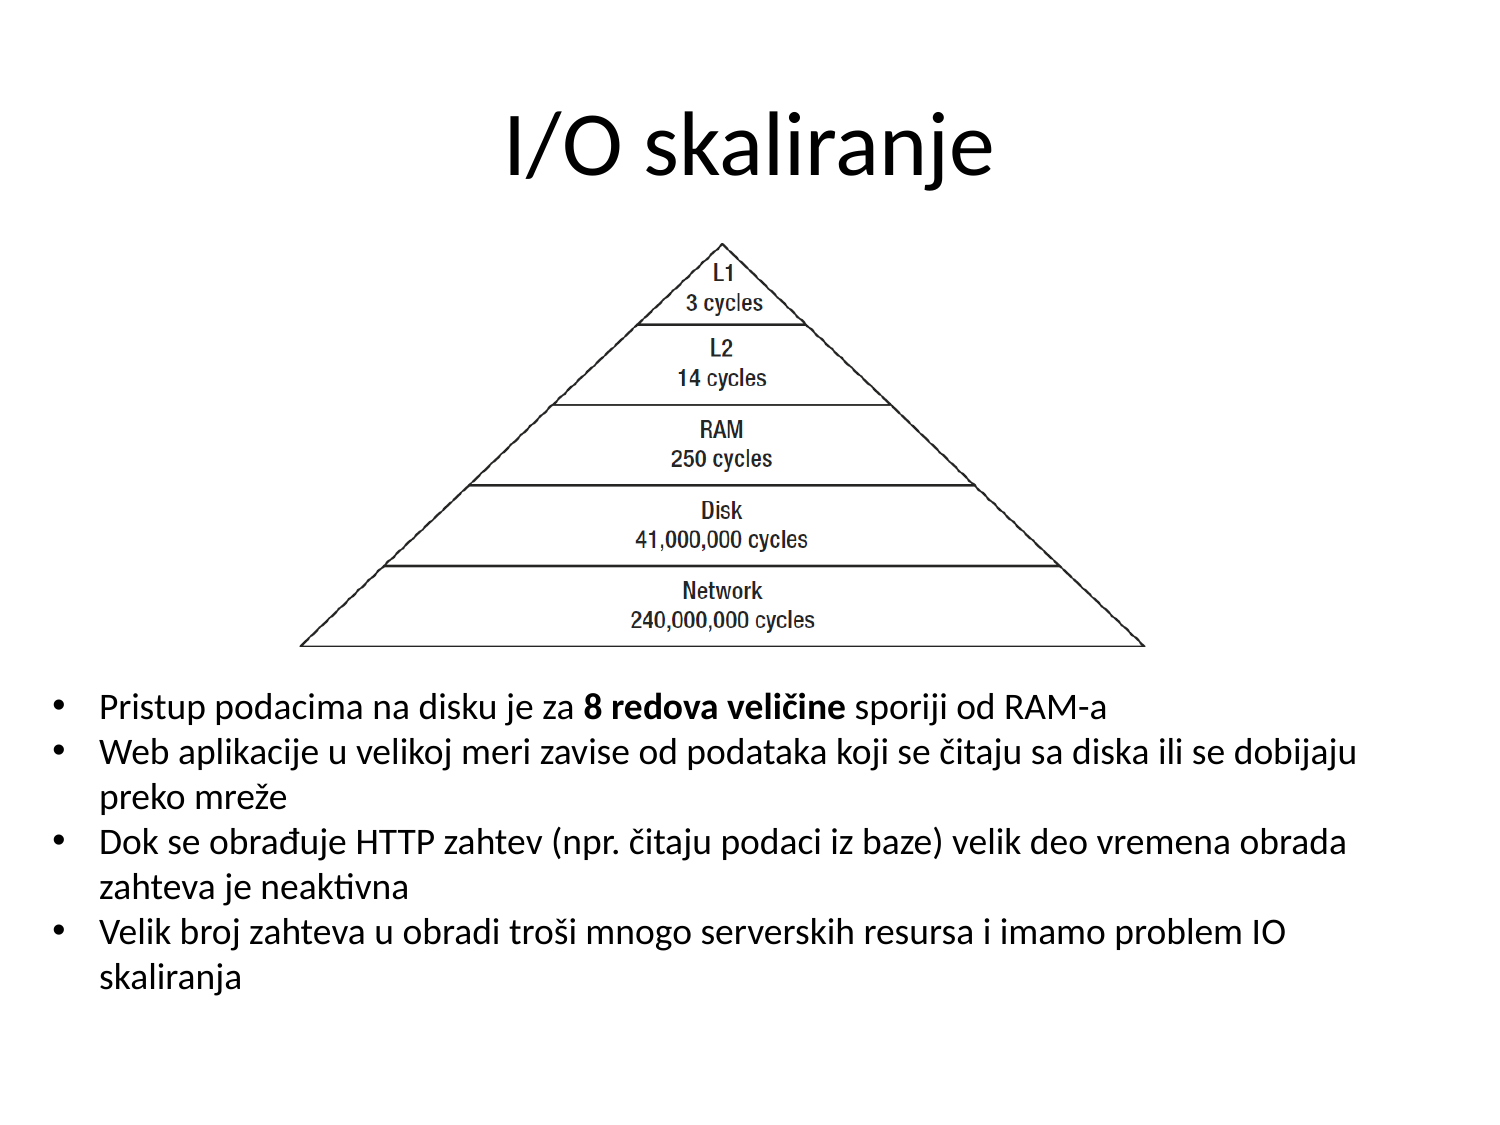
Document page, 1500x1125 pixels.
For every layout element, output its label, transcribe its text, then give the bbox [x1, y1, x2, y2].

title I/O skaliranje [75, 45, 1425, 233]
text_box Pristup podacima na disku je za 8 redova veličine sporiji od RAM-a Web aplikacije u velikoj meri zavise od podataka koji se čitaju sa diska ili se dobijaju preko mreže Dok se obrađuje HTTP zahtev (npr. čitaju podaci iz baze) velik deo vremena obrada zahteva je neaktivna Velik broj zahteva u obradi troši mnogo serverskih resursa i imamo problem IO skaliranja [37, 674, 1450, 1005]
picture [232, 212, 1226, 676]
